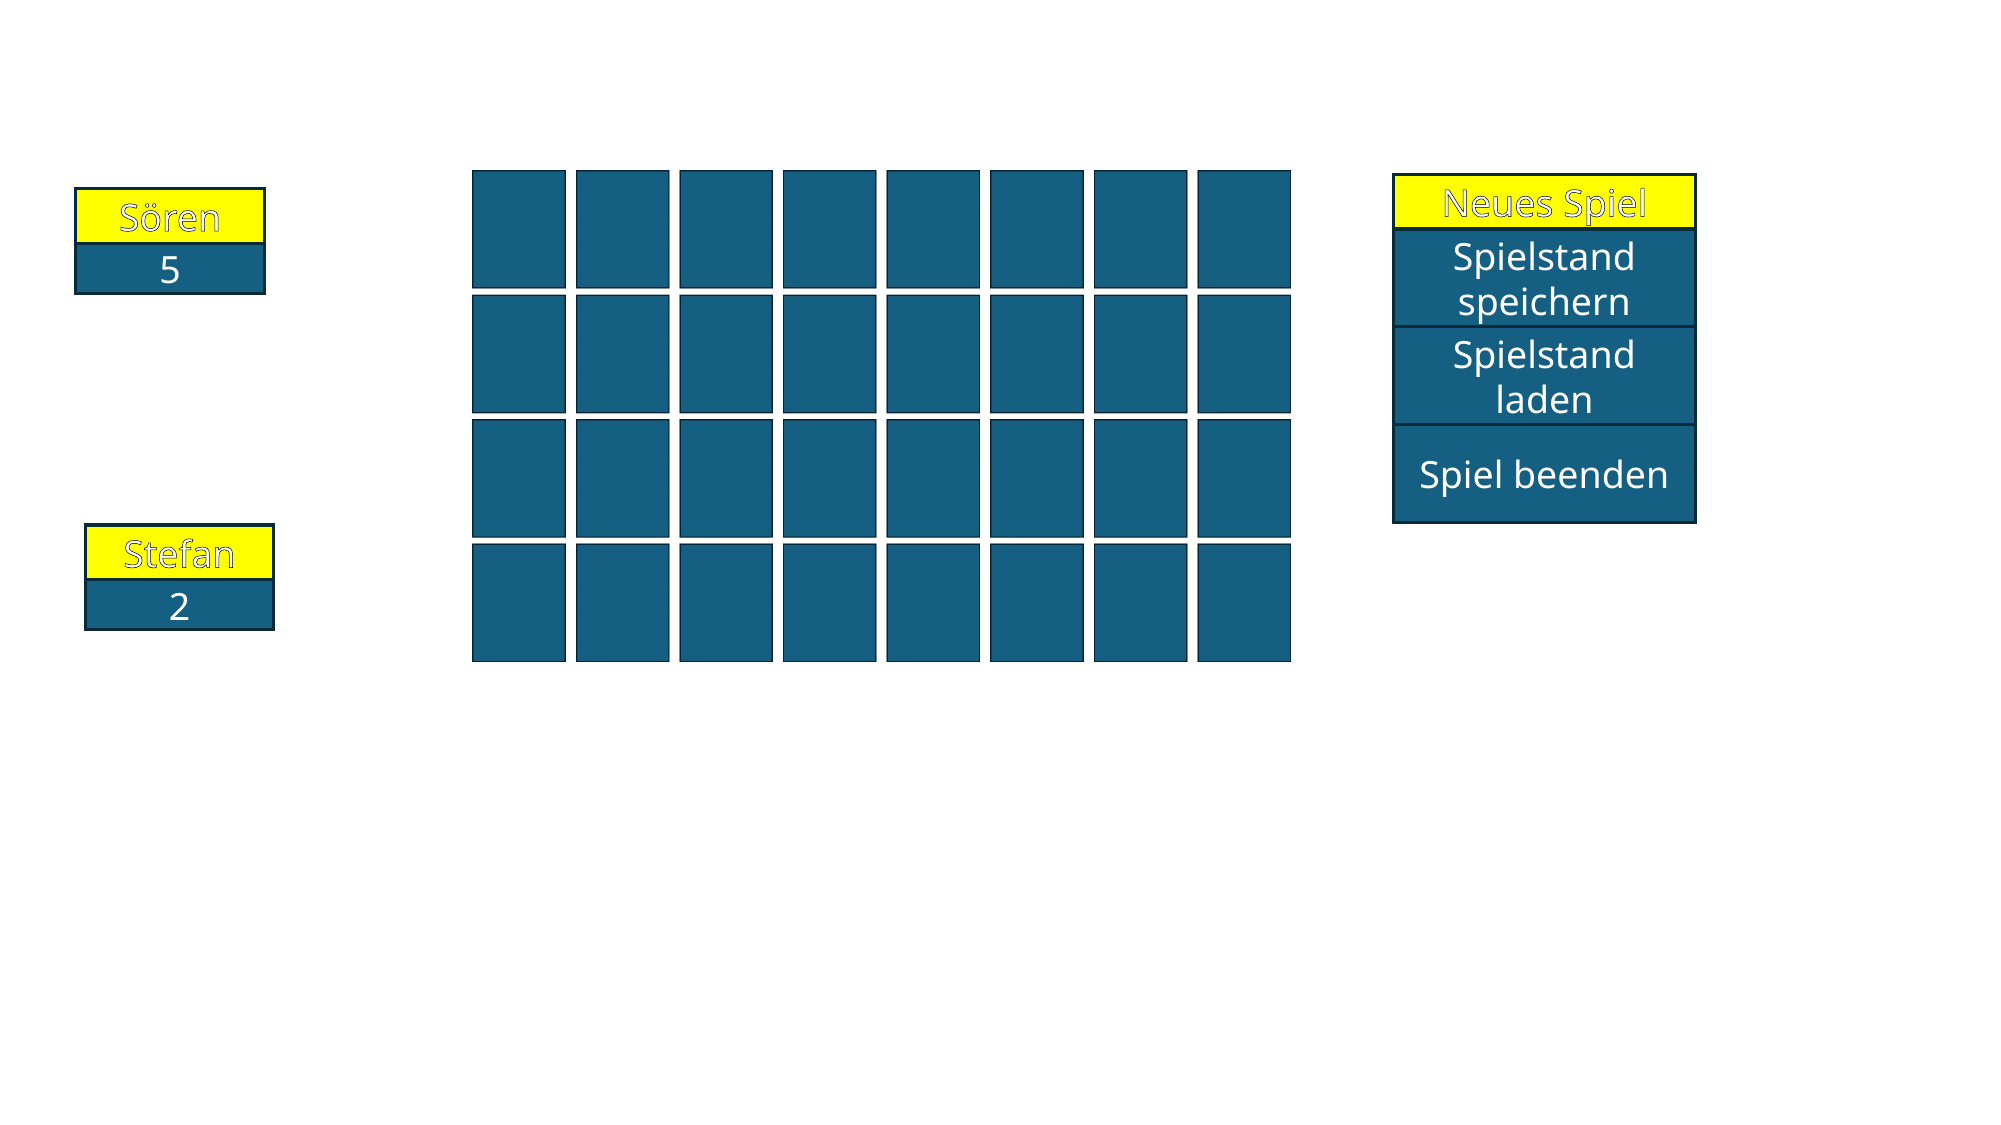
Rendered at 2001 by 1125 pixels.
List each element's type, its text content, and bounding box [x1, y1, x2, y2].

text_box 5 [74, 242, 266, 295]
text_box Sören [74, 187, 266, 242]
text_box Stefan [84, 523, 275, 578]
text_box Spielstand laden [1392, 325, 1697, 423]
picture [1200, 172, 1291, 286]
text_box Spiel beenden [1392, 423, 1697, 524]
text_box Spielstand speichern [1392, 227, 1697, 325]
picture [471, 170, 1291, 663]
picture [1200, 546, 1289, 660]
text_box 2 [84, 578, 275, 631]
text_box Neues Spiel [1392, 173, 1697, 227]
